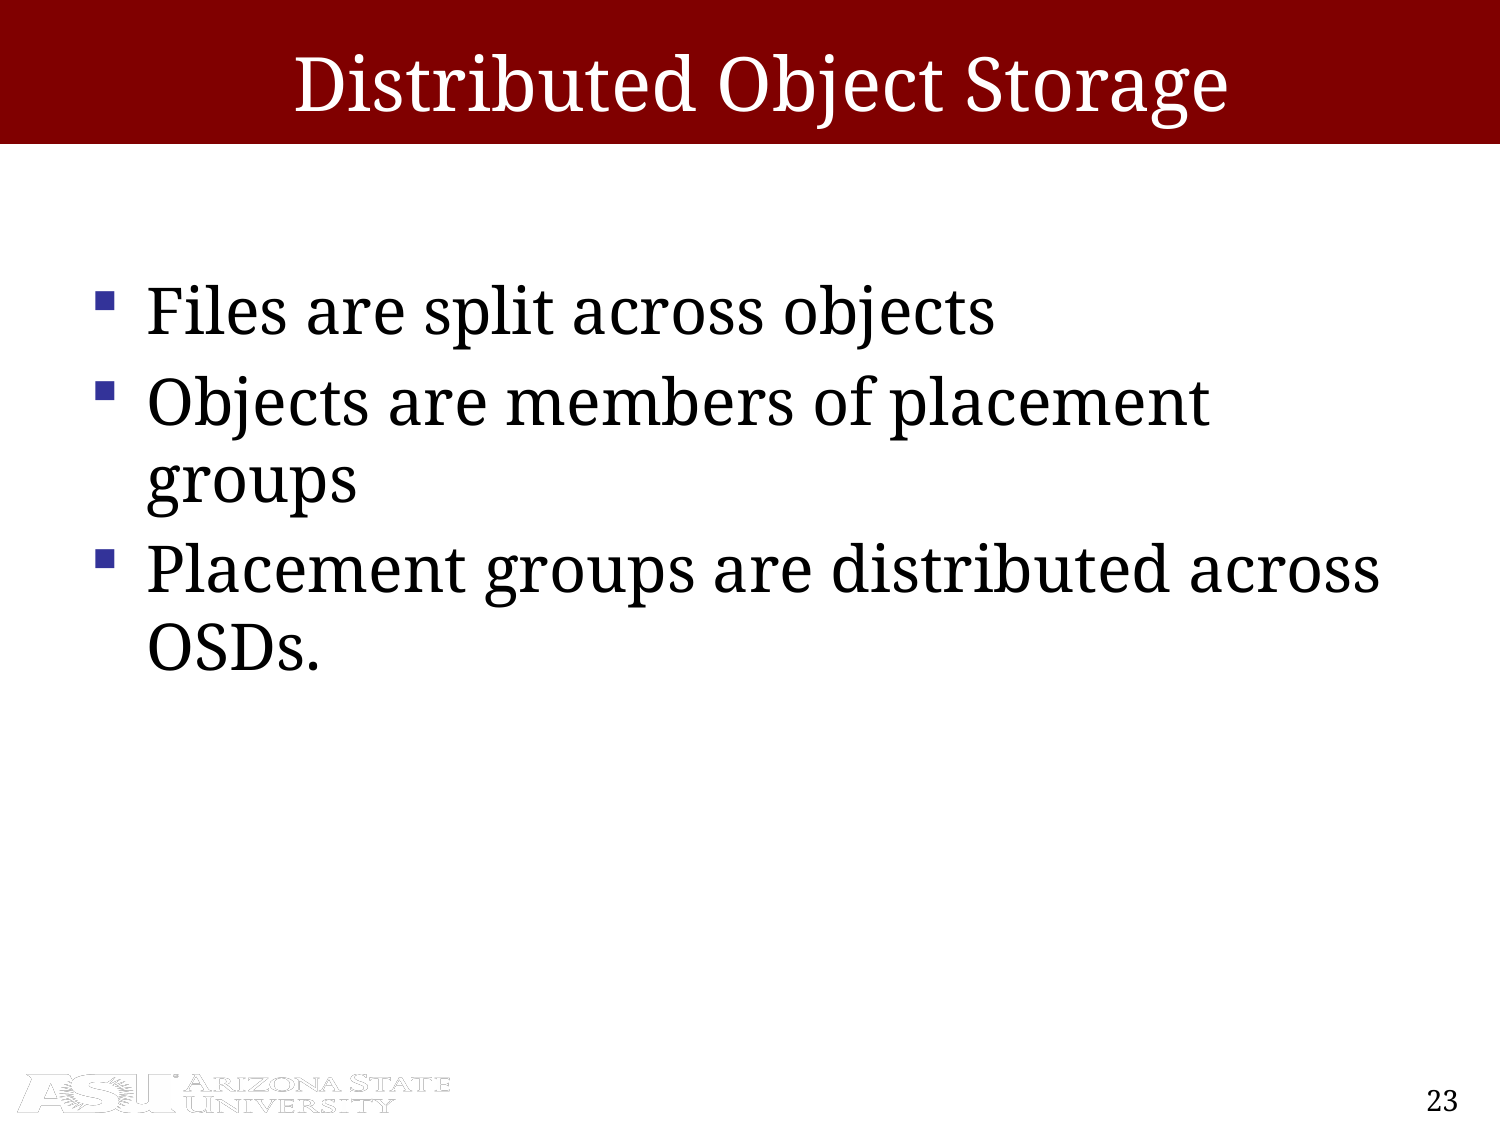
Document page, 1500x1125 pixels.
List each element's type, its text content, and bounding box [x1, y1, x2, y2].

list Files are split across objects Objects are members of placement groups Placement groups are distributed across OSDs. [74, 262, 1426, 1006]
slide_number 23 [1143, 1074, 1474, 1121]
picture [17, 1074, 450, 1113]
title Distributed Object Storage [87, 0, 1438, 176]
